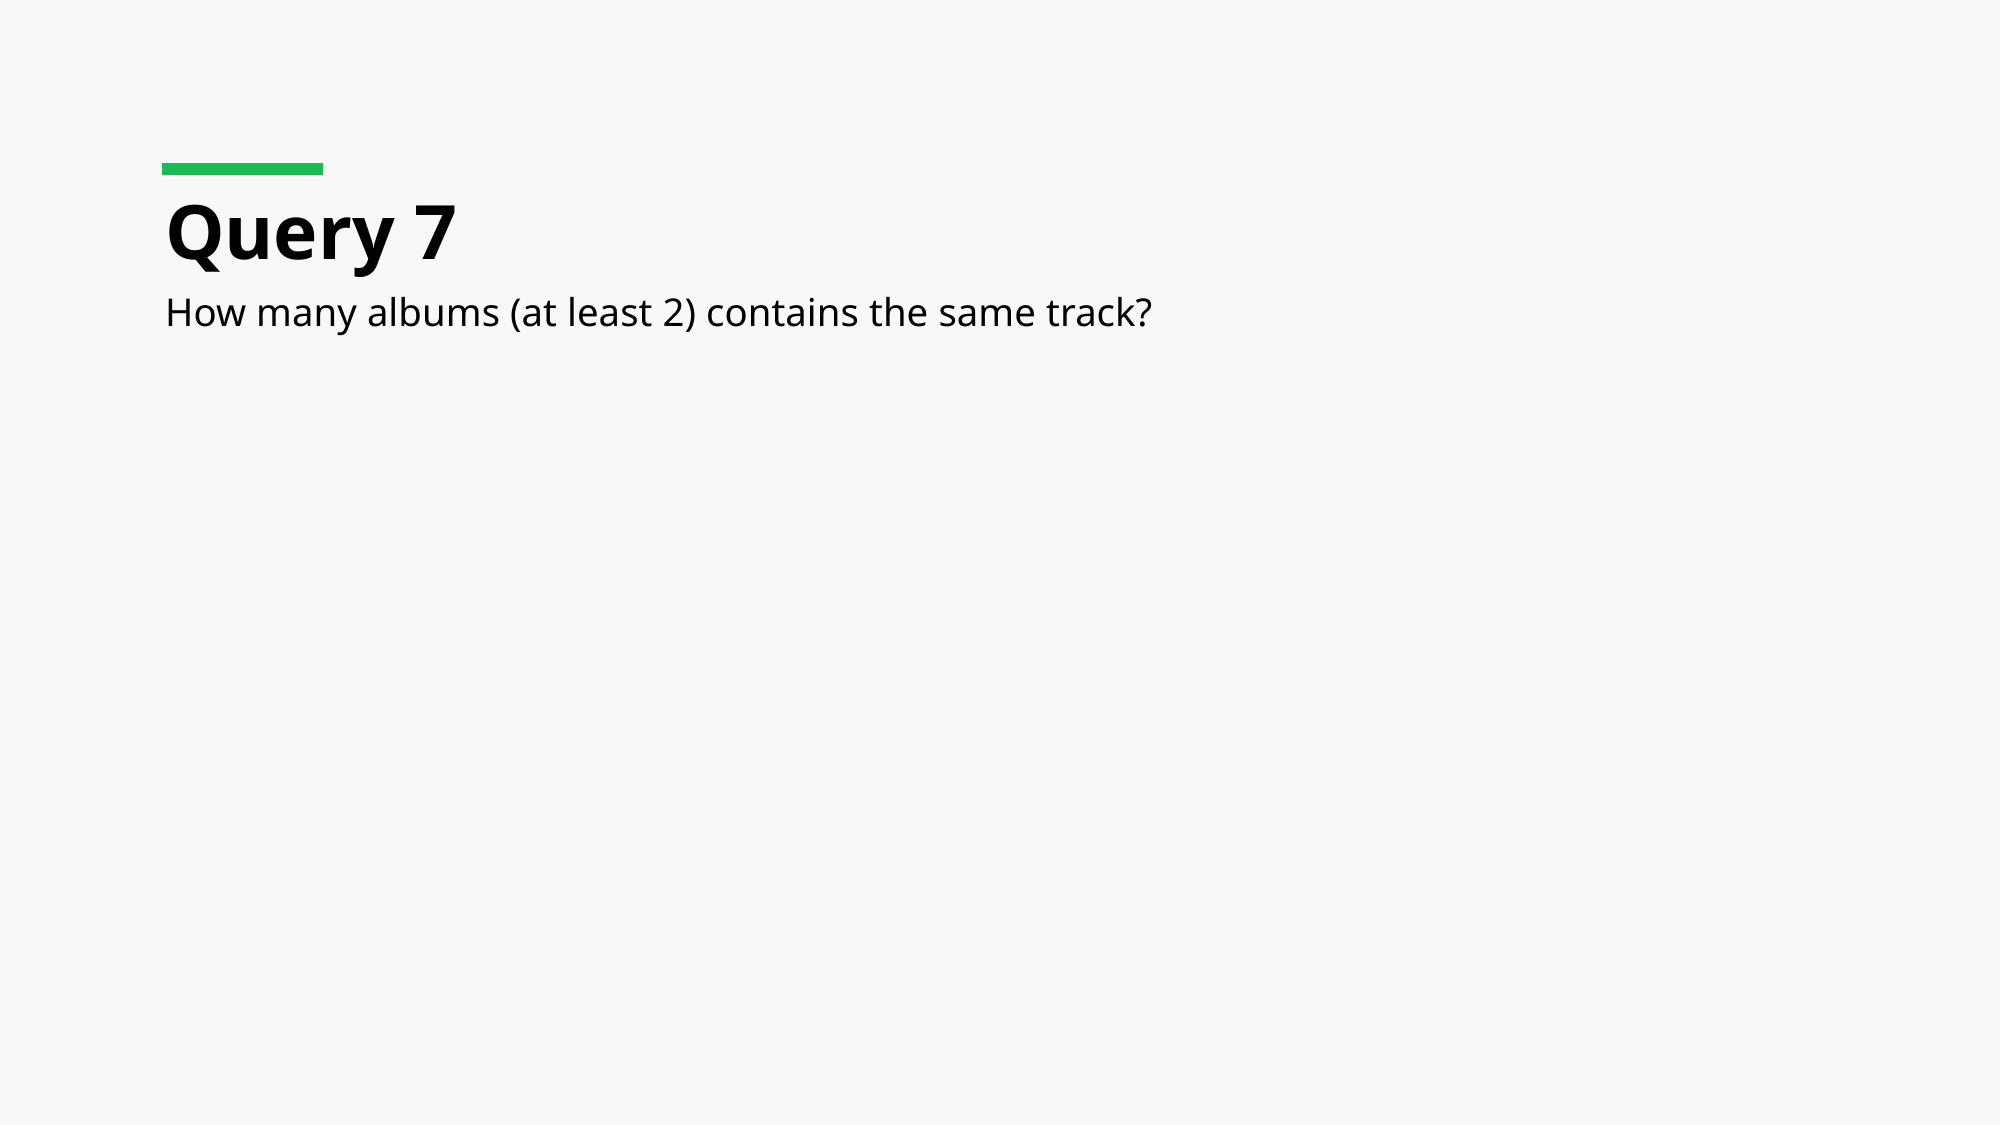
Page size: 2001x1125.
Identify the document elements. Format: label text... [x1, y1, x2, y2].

title Query 7 [150, 177, 1000, 271]
list How many albums (at least 2) contains the same track? [150, 271, 1808, 342]
